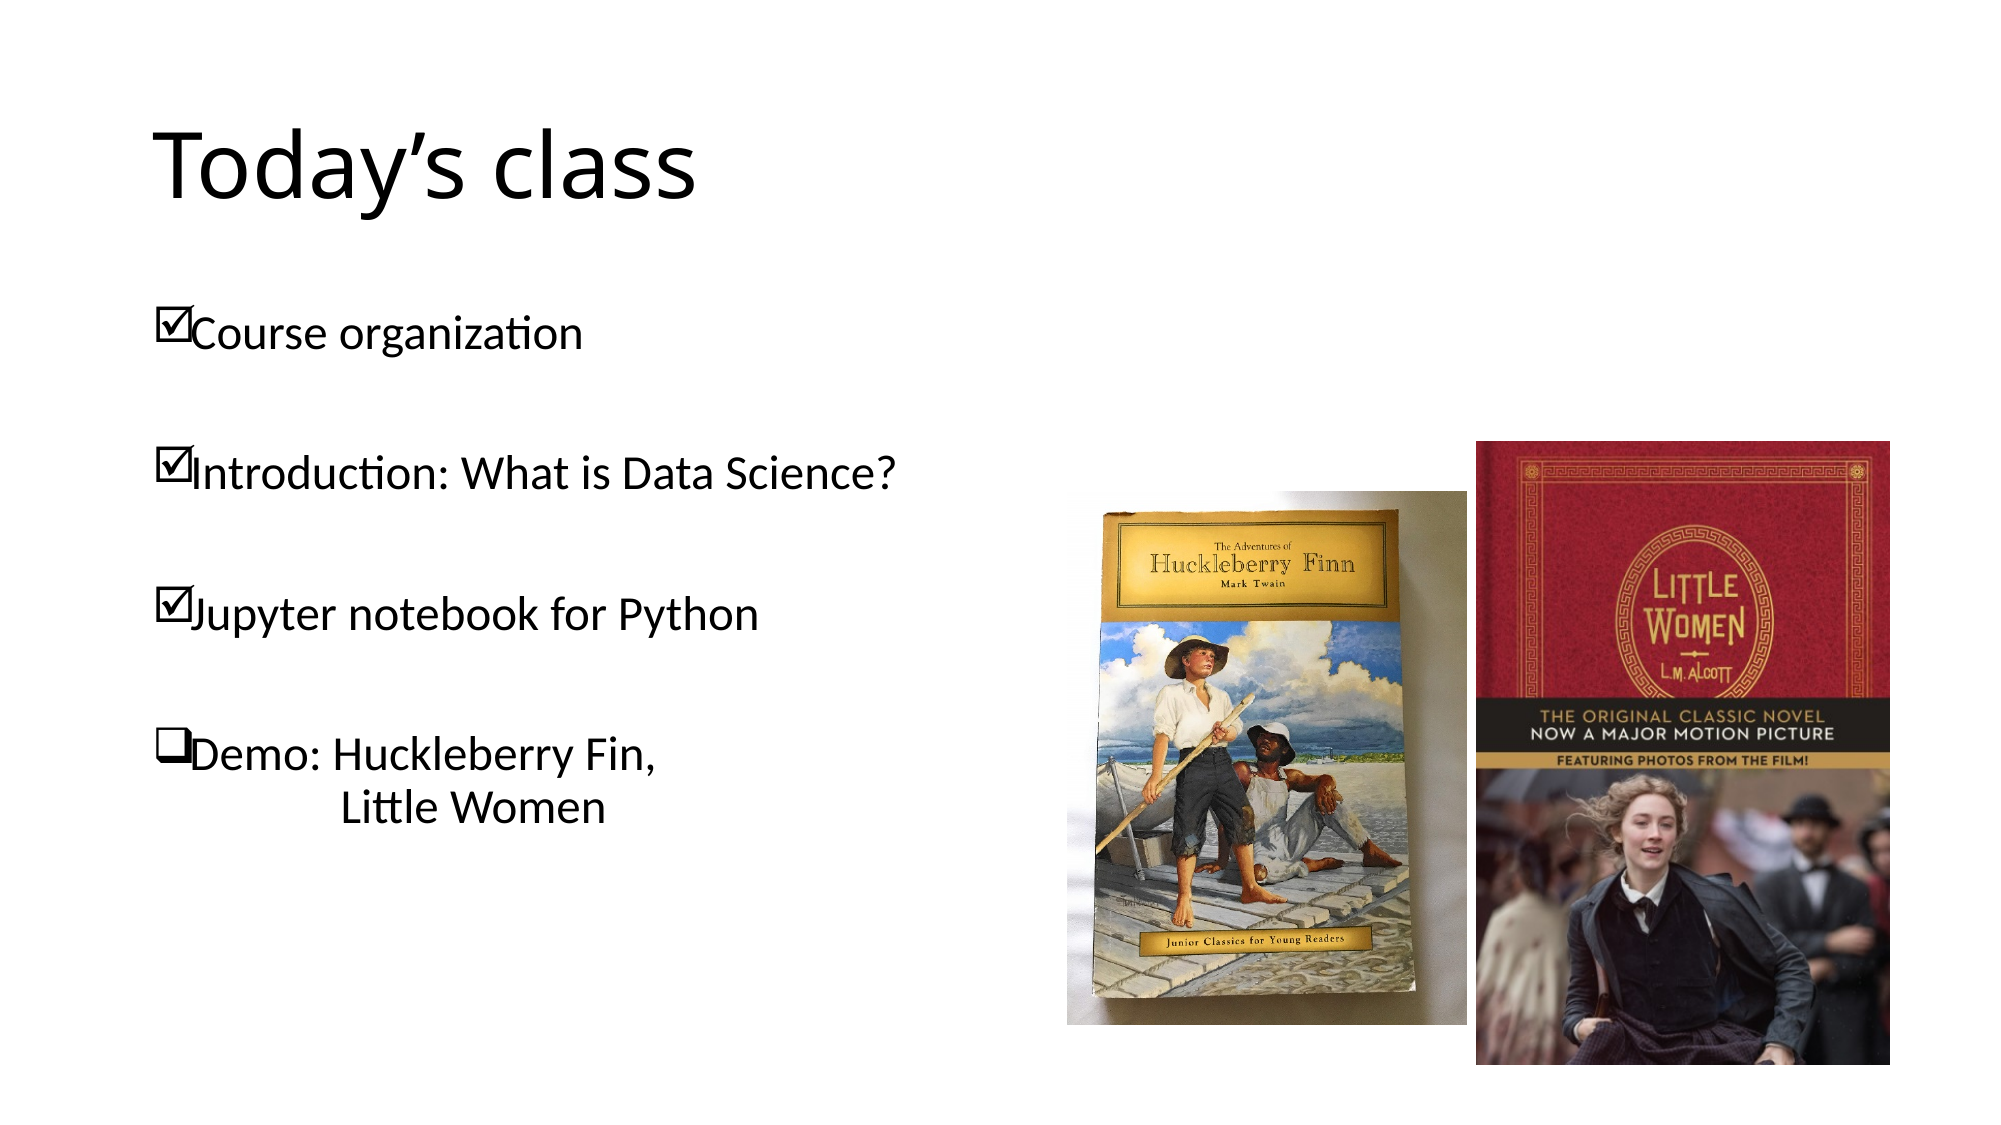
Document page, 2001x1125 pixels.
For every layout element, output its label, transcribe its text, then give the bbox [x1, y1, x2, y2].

picture [1067, 491, 1467, 1025]
picture [1476, 441, 1890, 1065]
list Course organization Introduction: What is Data Science? Jupyter notebook for Python Demo: Huckleberry Fin, Little Women [137, 299, 1641, 848]
title Today’s class [137, 59, 1863, 278]
